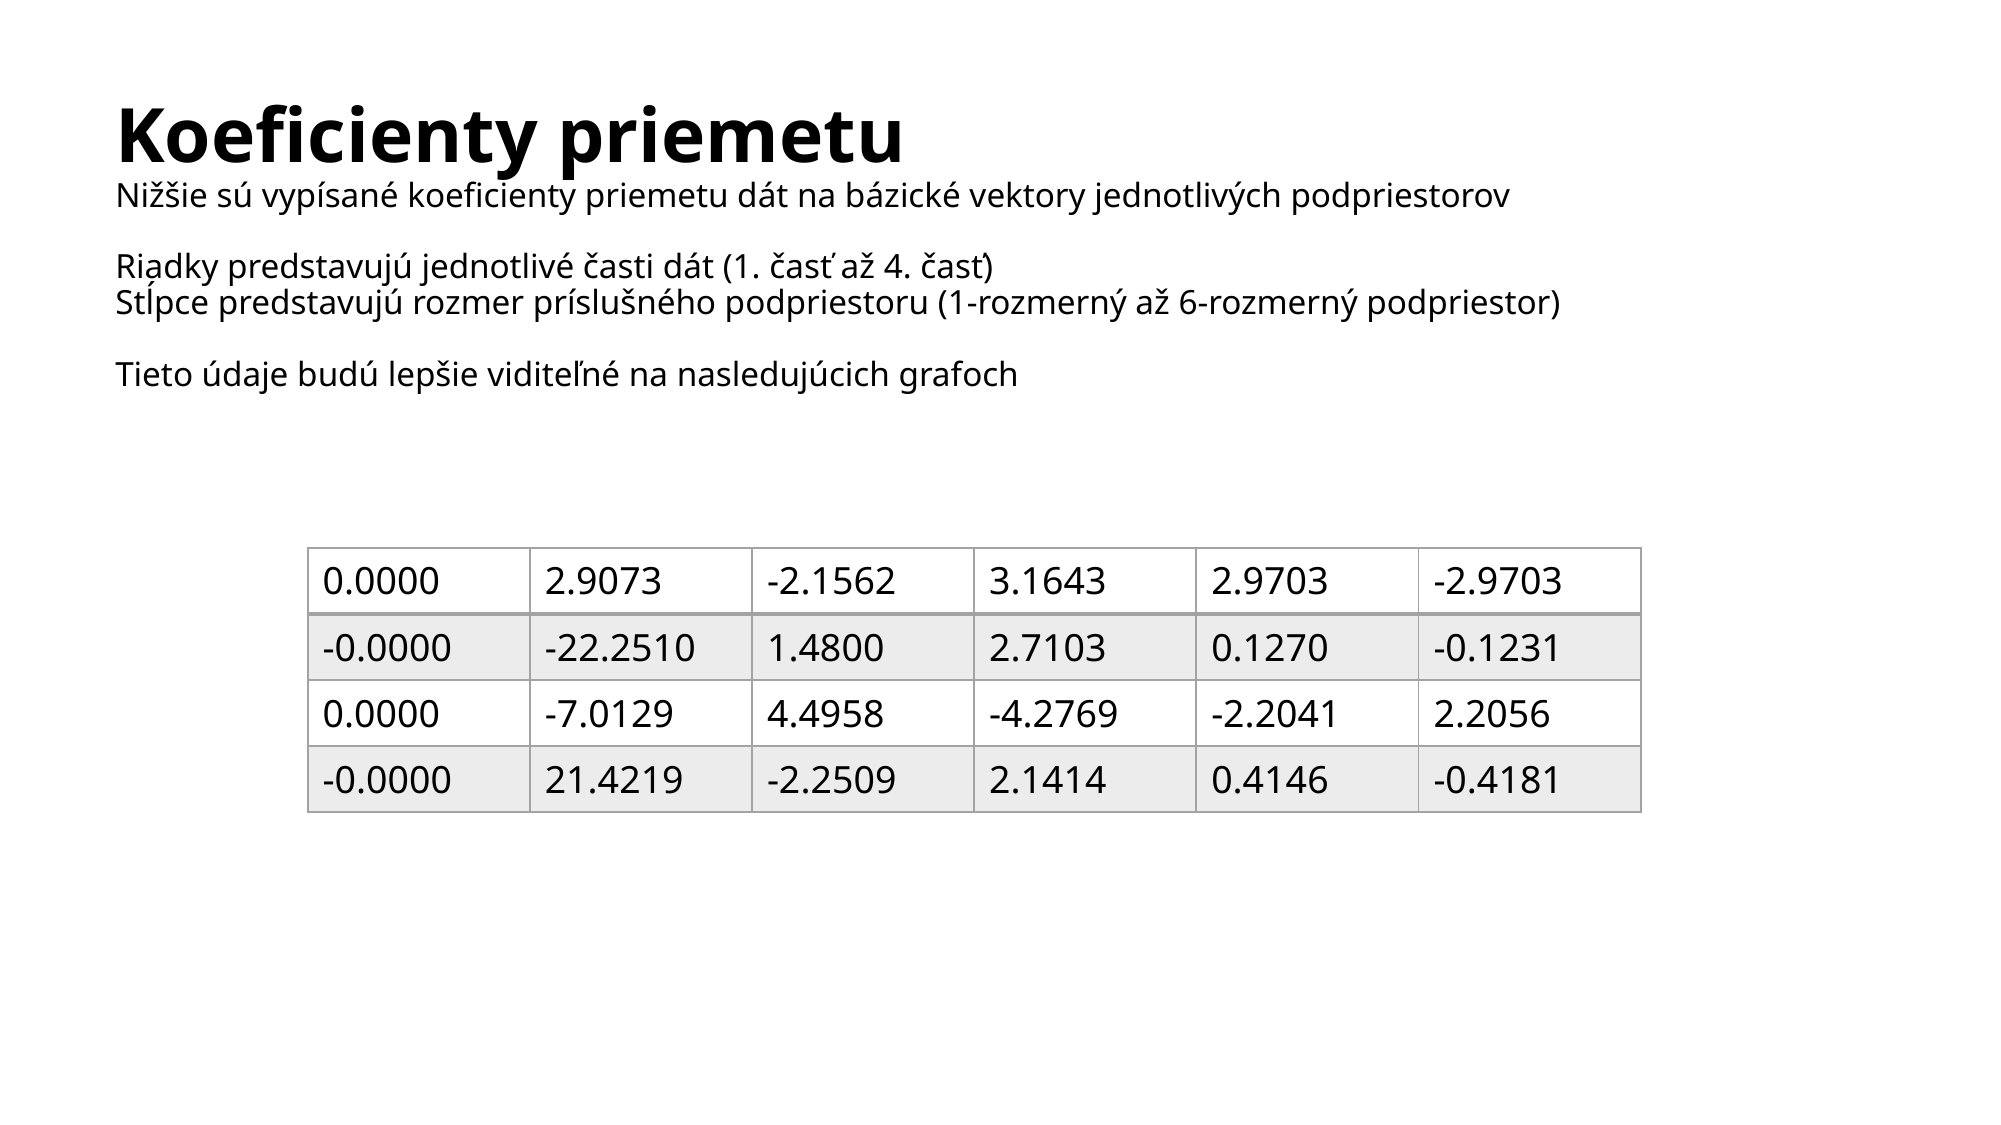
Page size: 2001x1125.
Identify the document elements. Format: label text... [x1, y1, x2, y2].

table_cell -2.2041 [1197, 681, 1418, 745]
table_header 0.0000 [309, 549, 529, 612]
table_cell 2.1414 [975, 747, 1195, 811]
table_cell -0.4181 [1419, 747, 1640, 811]
table_cell -0.1231 [1419, 616, 1640, 679]
list [100, 435, 1849, 813]
table_header 2.9073 [531, 549, 751, 612]
table_cell -2.2509 [753, 747, 973, 811]
table_cell 4.4958 [753, 681, 973, 745]
table_cell -7.0129 [531, 681, 751, 745]
table_header -2.1562 [753, 549, 973, 612]
table_cell 0.0000 [309, 681, 529, 745]
table_header 3.1643 [975, 549, 1195, 612]
table_cell 0.1270 [1197, 616, 1418, 679]
table_cell -22.2510 [531, 616, 751, 679]
table_cell -4.2769 [975, 681, 1195, 745]
table_cell -0.0000 [309, 747, 529, 811]
table_header -2.9703 [1419, 549, 1640, 612]
table_header 2.9703 [1197, 549, 1418, 612]
table_cell -0.0000 [309, 616, 529, 679]
table_cell 2.2056 [1419, 681, 1640, 745]
table_cell 21.4219 [531, 747, 751, 811]
title Koeficienty priemetu Nižšie sú vypísané koeficienty priemetu dát na bázické vektory jednotlivých podpriestorov Riadky predstavujú jednotlivé časti dát (1. časť až 4. časť) Stĺpce predstavujú rozmer príslušného podpriestoru (1-rozmerný až 6-rozmerný podpriestor) Tieto údaje budú lepšie viditeľné na nasledujúcich grafoch [100, 90, 1849, 276]
table_cell 2.7103 [975, 616, 1195, 679]
table_cell 0.4146 [1197, 747, 1418, 811]
table_cell 1.4800 [753, 616, 973, 679]
